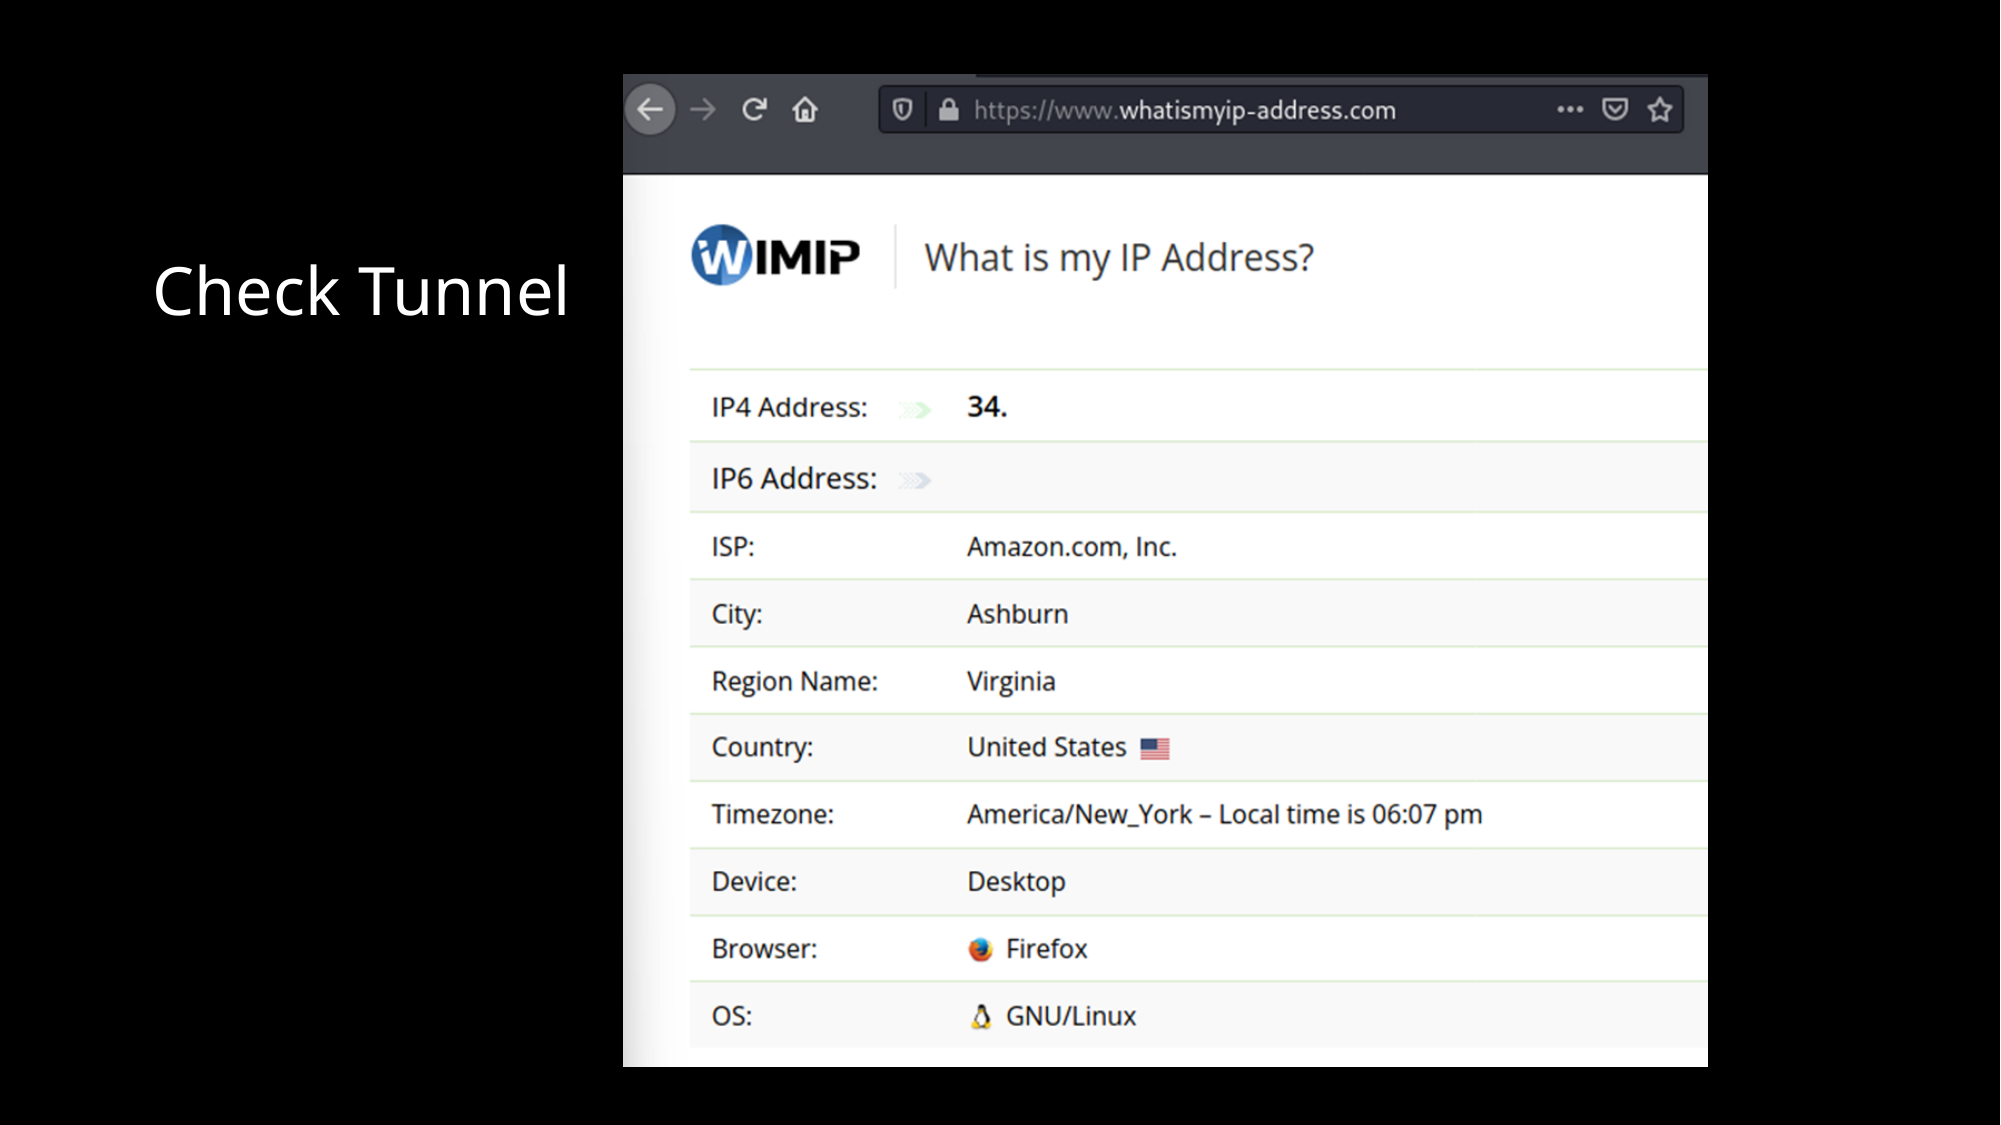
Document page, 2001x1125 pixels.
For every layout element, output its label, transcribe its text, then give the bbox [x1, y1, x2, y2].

picture [623, 74, 1708, 1067]
title Check Tunnel [137, 75, 623, 338]
